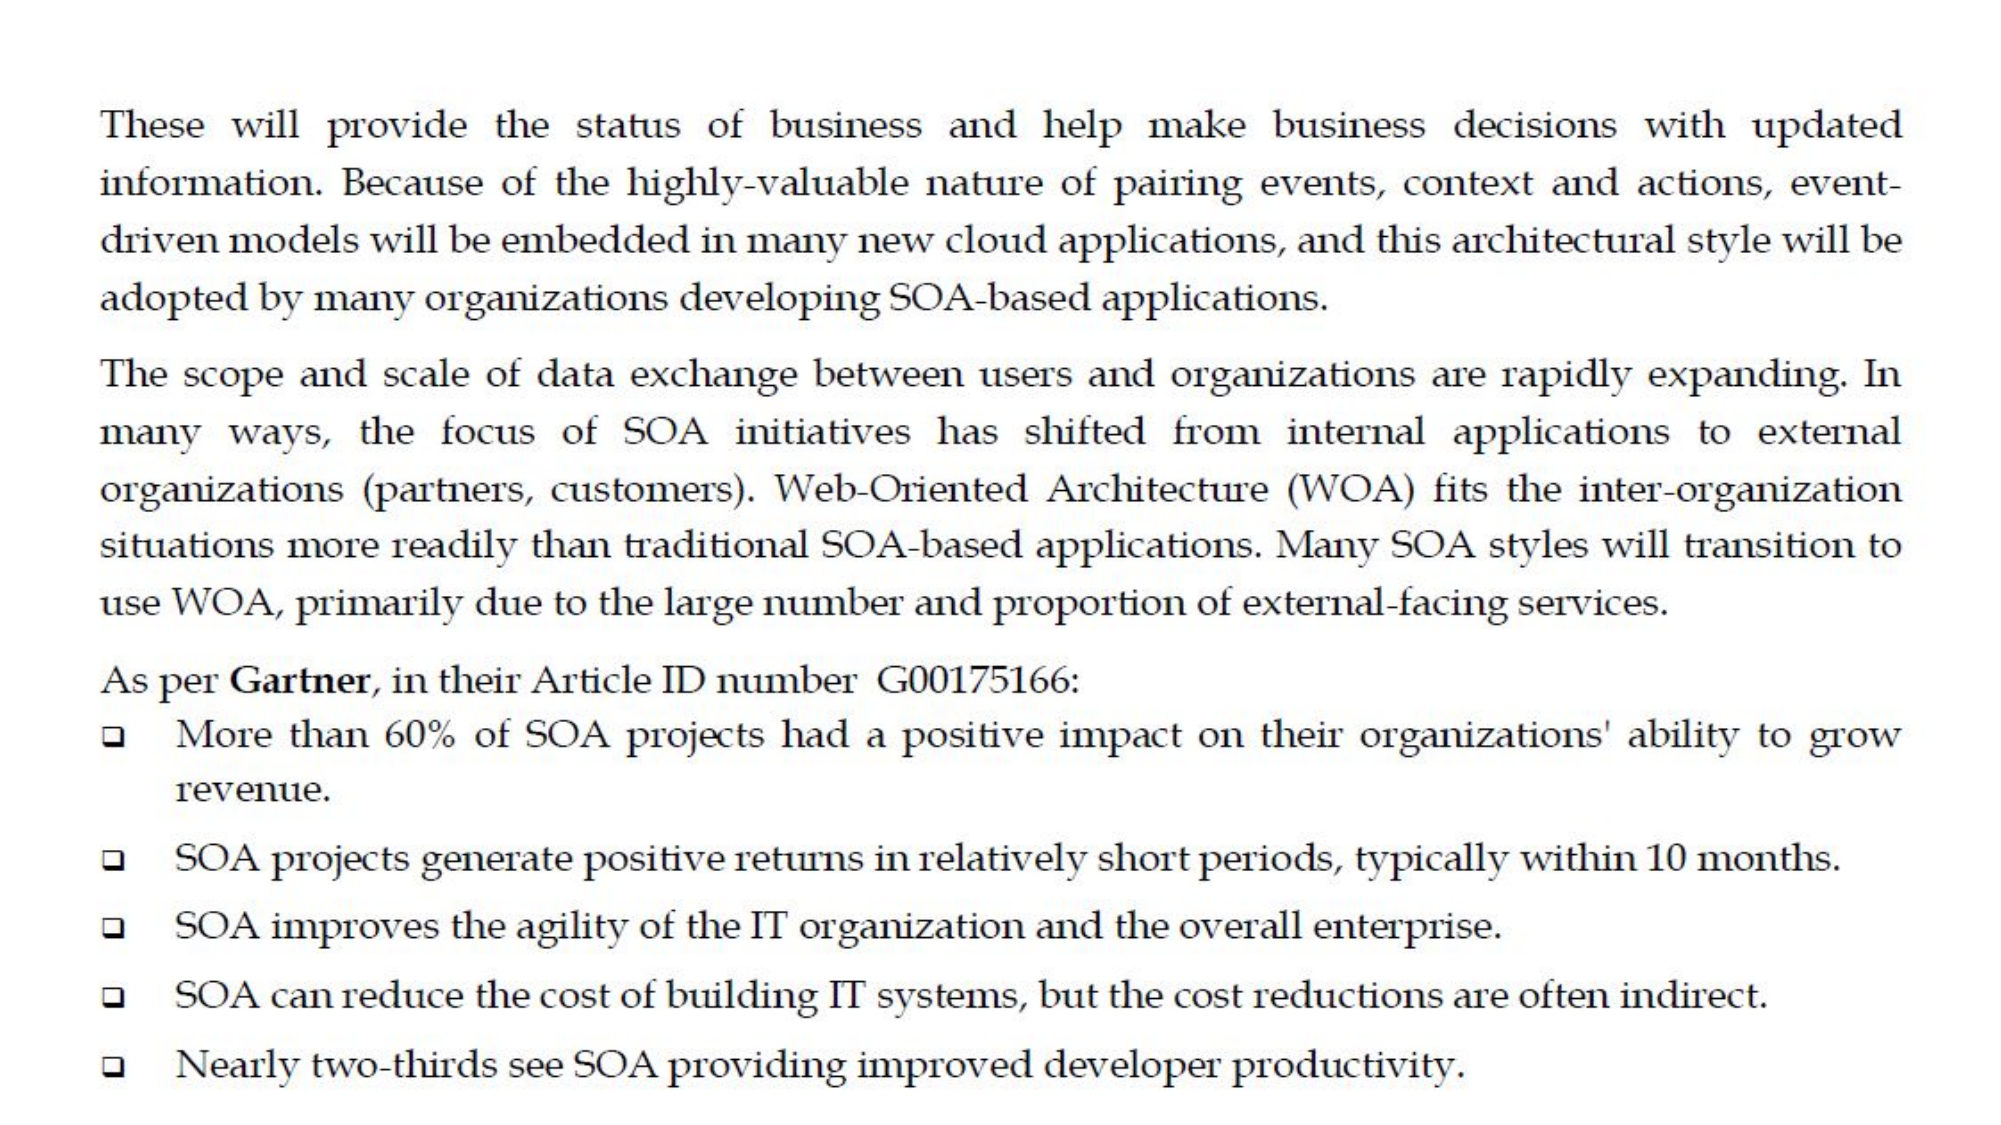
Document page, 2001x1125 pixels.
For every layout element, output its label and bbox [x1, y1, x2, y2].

picture [71, 87, 1940, 1103]
